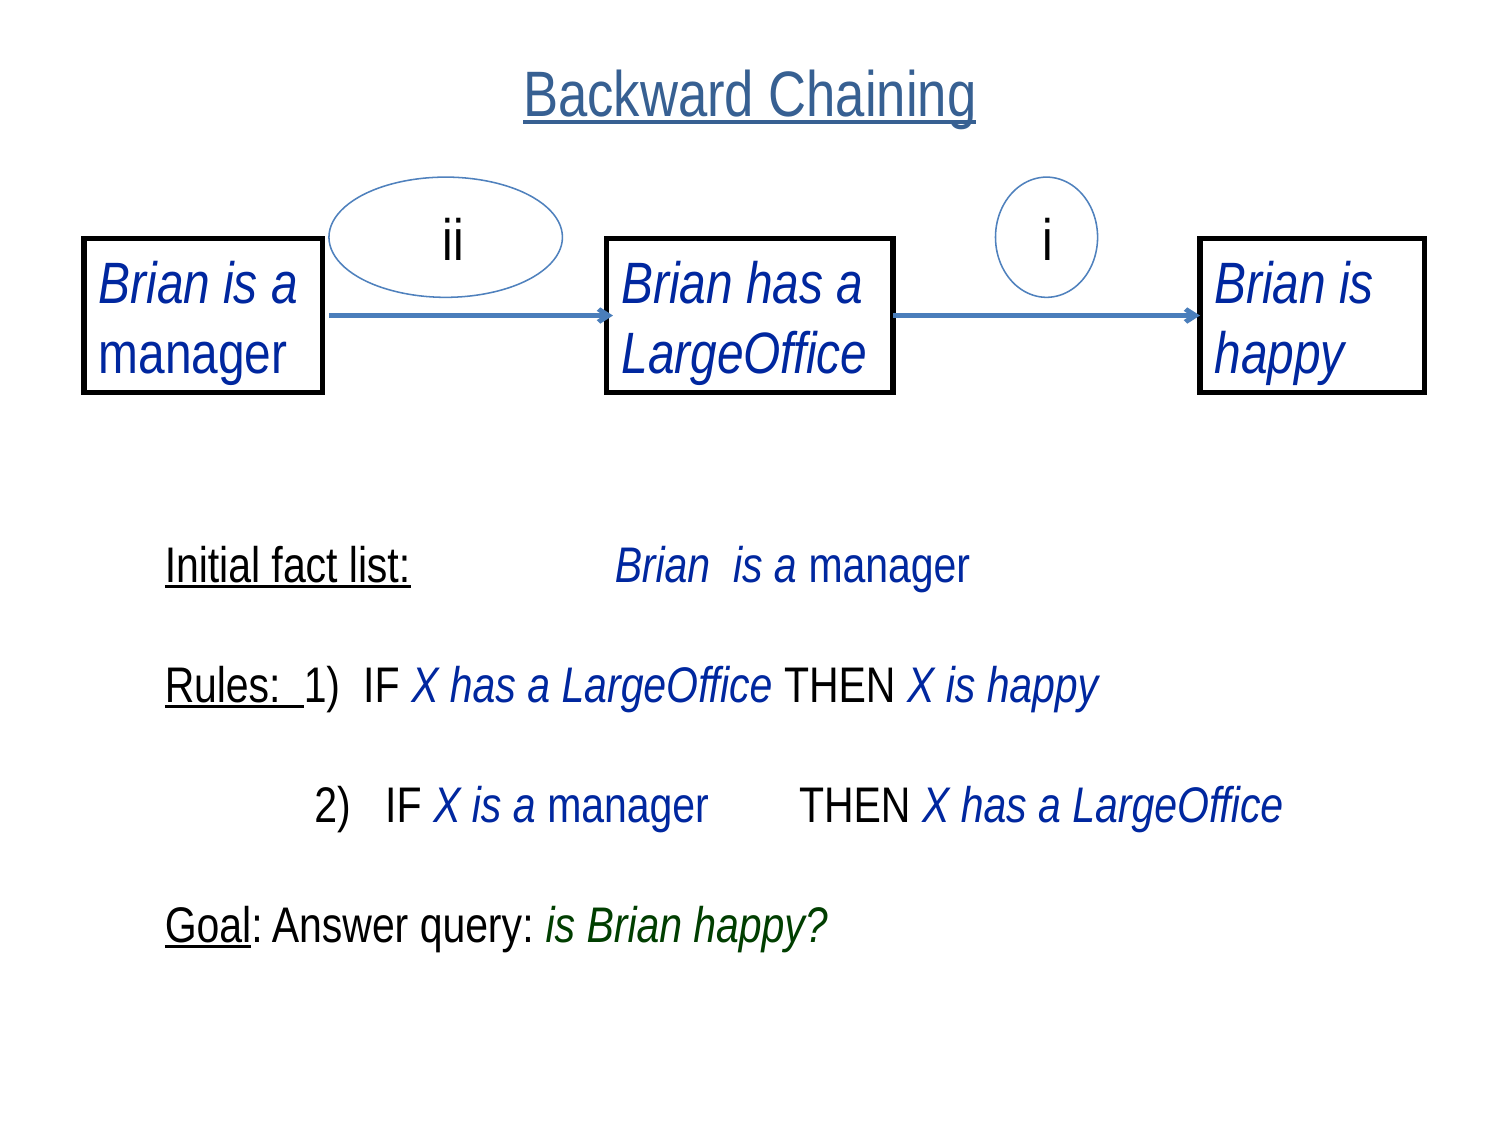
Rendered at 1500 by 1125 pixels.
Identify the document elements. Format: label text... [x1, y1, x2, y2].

text_box Brian is happy [1199, 238, 1425, 393]
title Backward Chaining [75, 45, 1425, 138]
text_box Initial fact list: Brian is a manager Rules: 1) IF X has a LargeOffice THEN X is happy 2) IF X is a manager THEN X has a LargeOffice Goal: Answer query: is Brian happy? [149, 524, 1338, 960]
text_box i [995, 177, 1098, 298]
text_box Brian is a manager [84, 238, 323, 393]
text_box ii [328, 177, 563, 298]
text_box Brian has a LargeOffice [606, 238, 893, 393]
